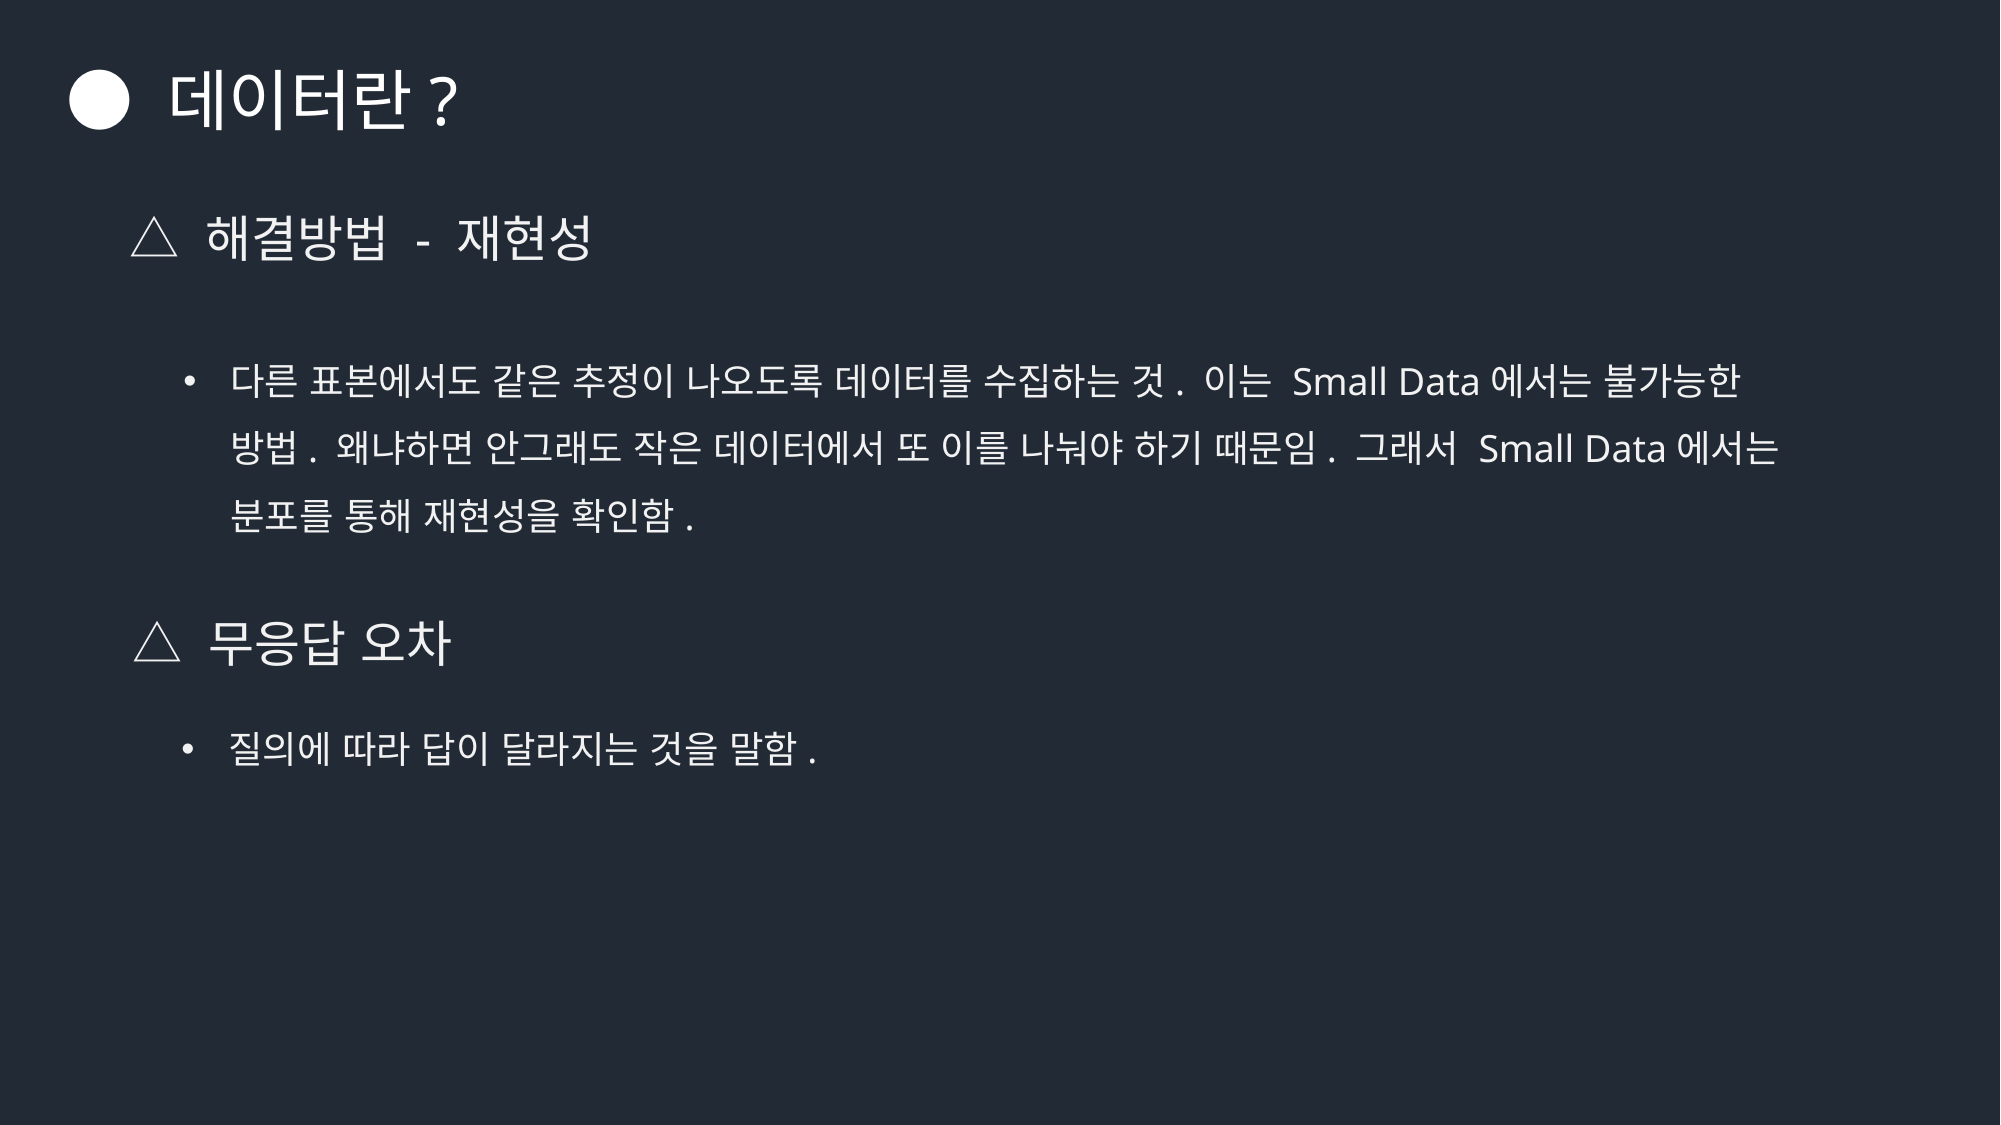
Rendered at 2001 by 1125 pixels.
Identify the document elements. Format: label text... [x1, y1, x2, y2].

text_box 다른 표본에서도 같은 추정이 나오도록 데이터를 수집하는 것. 이는 Small Data에서는 불가능한 방법. 왜냐하면 안그래도 작은 데이터에서 또 이를 나눠야 하기 때문임. 그래서 Small Data에서는 분포를 통해 재현성을 확인함. [168, 327, 1832, 546]
text_box △ 해결방법 - 재현성 [114, 199, 1090, 275]
text_box 질의에 따라 답이 달라지는 것을 말함. [166, 695, 1830, 778]
text_box ● 데이터란? [51, 51, 1415, 146]
text_box △ 무응답 오차 [118, 604, 1093, 680]
